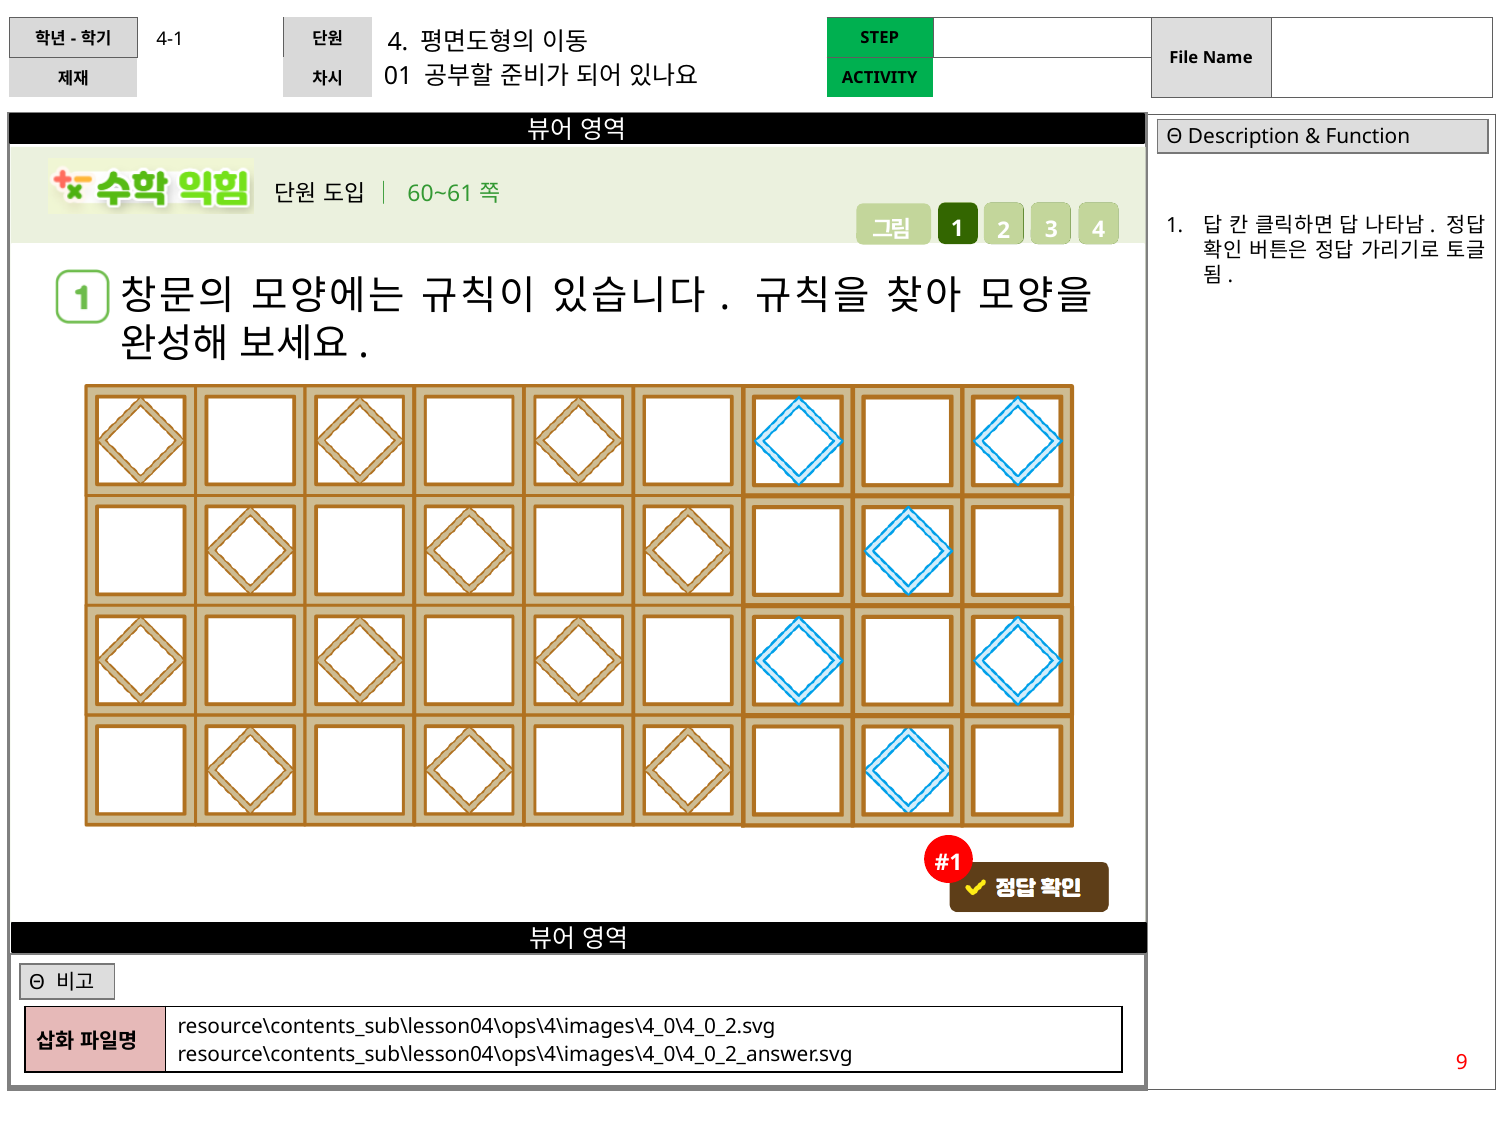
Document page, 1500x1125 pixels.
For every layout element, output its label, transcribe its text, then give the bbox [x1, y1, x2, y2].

text_box 창문의 모양에는 규칙이 있습니다. 규칙을 찾아 모양을 완성해 보세요. [105, 263, 1109, 373]
text_box 4. 평면도형의 이동 [372, 18, 828, 43]
text_box #1 [922, 840, 975, 885]
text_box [935, 192, 1123, 250]
text_box 4-1 [141, 18, 284, 55]
picture [52, 267, 111, 327]
table_header 삽화 파일명 [26, 1007, 165, 1071]
picture [948, 858, 1111, 913]
text_box 01 공부할 준비가 되어 있나요 [369, 52, 787, 98]
table_header Θ Description & Function [1158, 120, 1487, 152]
picture [48, 158, 254, 214]
text_box 단원 도입 │ 60~61쪽 [259, 171, 582, 214]
text_box 답 칸 클릭하면 답 나타남. 정답 확인 버튼은 정답 가리기로 토글 됨. [1151, 179, 1500, 344]
table_header resource\contents_sub\lesson04\ops\4\images\4_0\4_0_2.svg resource\contents_sub\lesson04\ops\4\images\4_0\4_0_2_answer.svg [166, 1007, 1121, 1071]
picture [80, 380, 1078, 831]
text_box 그림 [850, 193, 932, 250]
